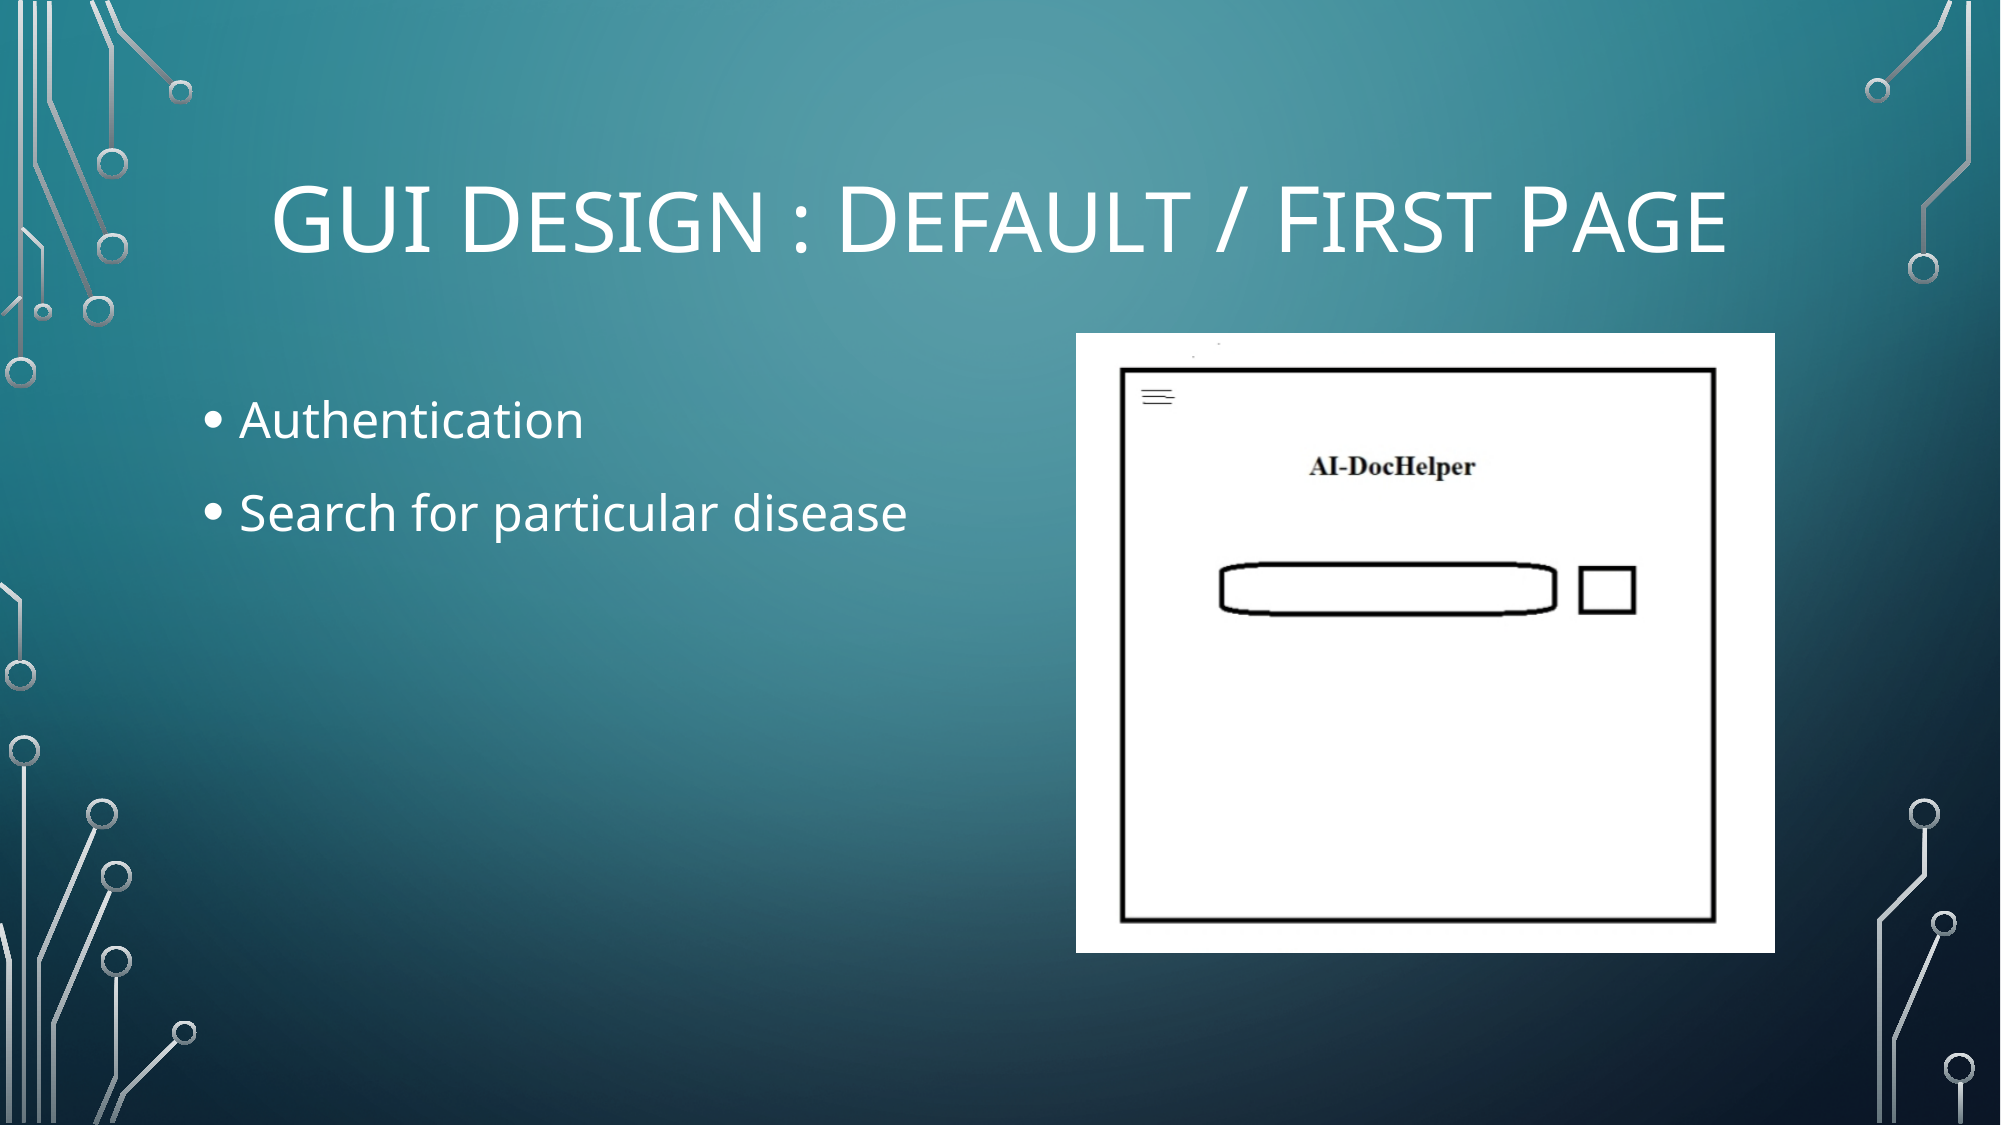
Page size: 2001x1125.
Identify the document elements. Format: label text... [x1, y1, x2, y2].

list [1075, 332, 1775, 953]
list Authentication Search for particular disease [187, 369, 988, 950]
title GUI Design : Default / First Page [187, 101, 1813, 344]
